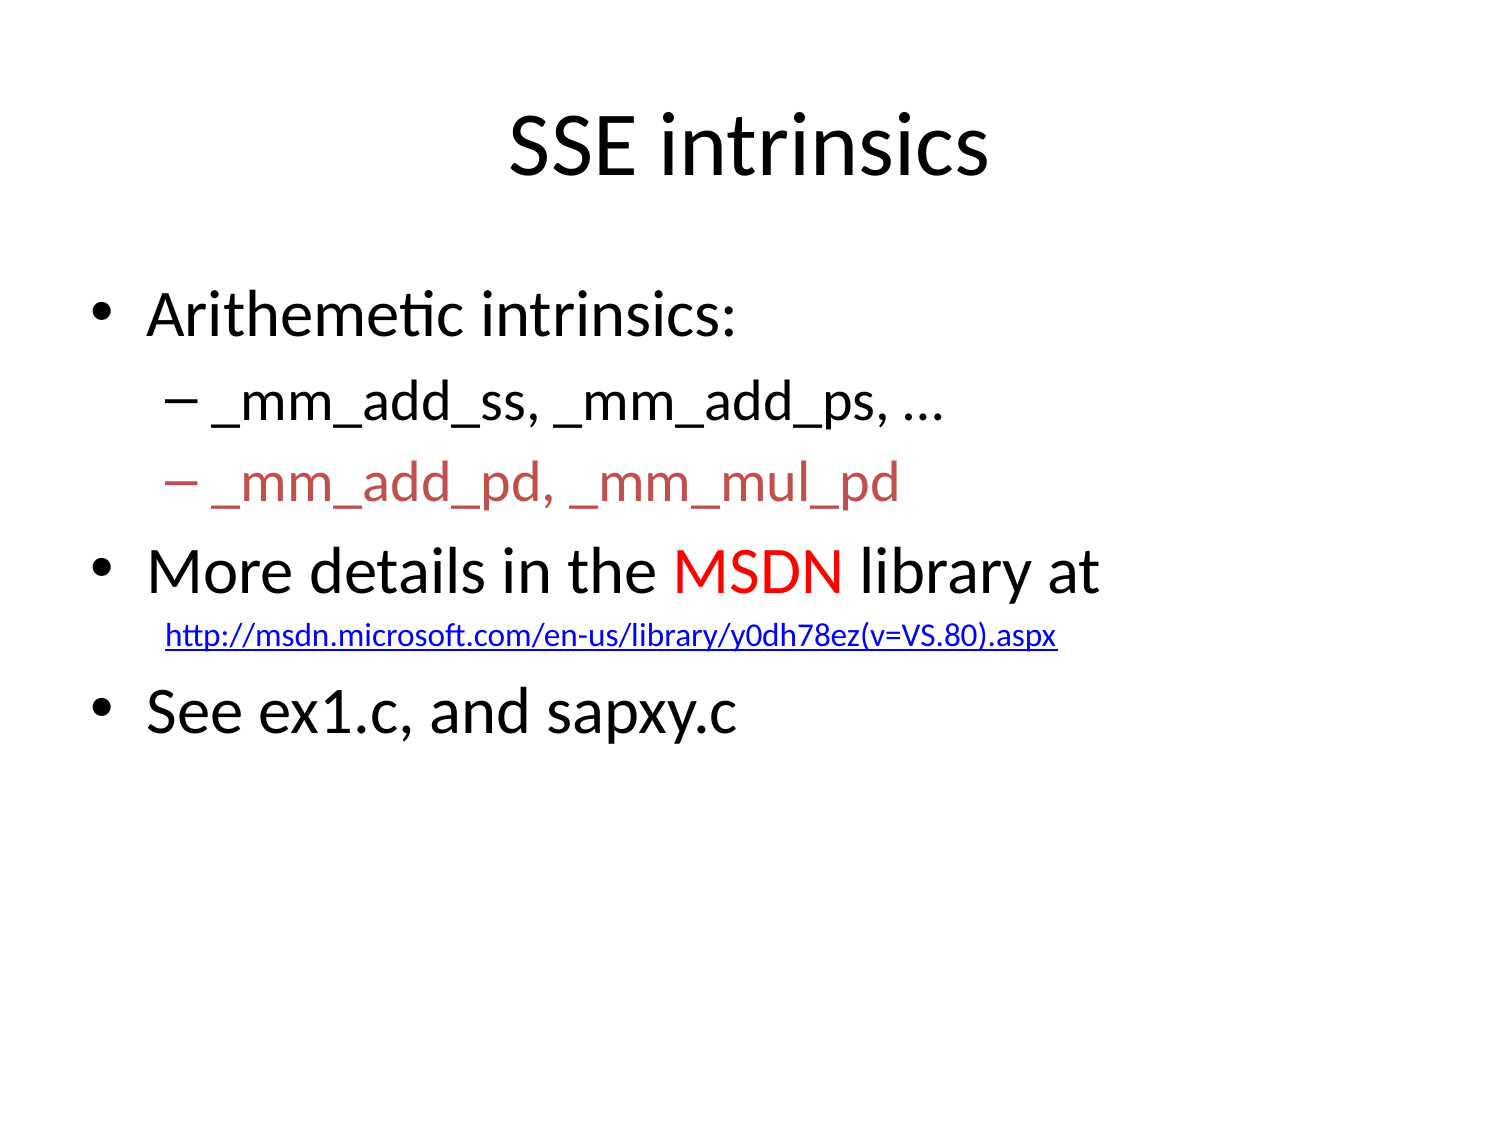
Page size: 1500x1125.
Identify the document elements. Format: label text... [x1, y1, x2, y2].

list Arithemetic intrinsics: _mm_add_ss, _mm_add_ps, … _mm_add_pd, _mm_mul_pd More details in the MSDN library at http://msdn.microsoft.com/en-us/library/y0dh78ez(v=VS.80).aspx See ex1.c, and sapxy.c [75, 262, 1425, 1005]
title SSE intrinsics [75, 45, 1425, 233]
